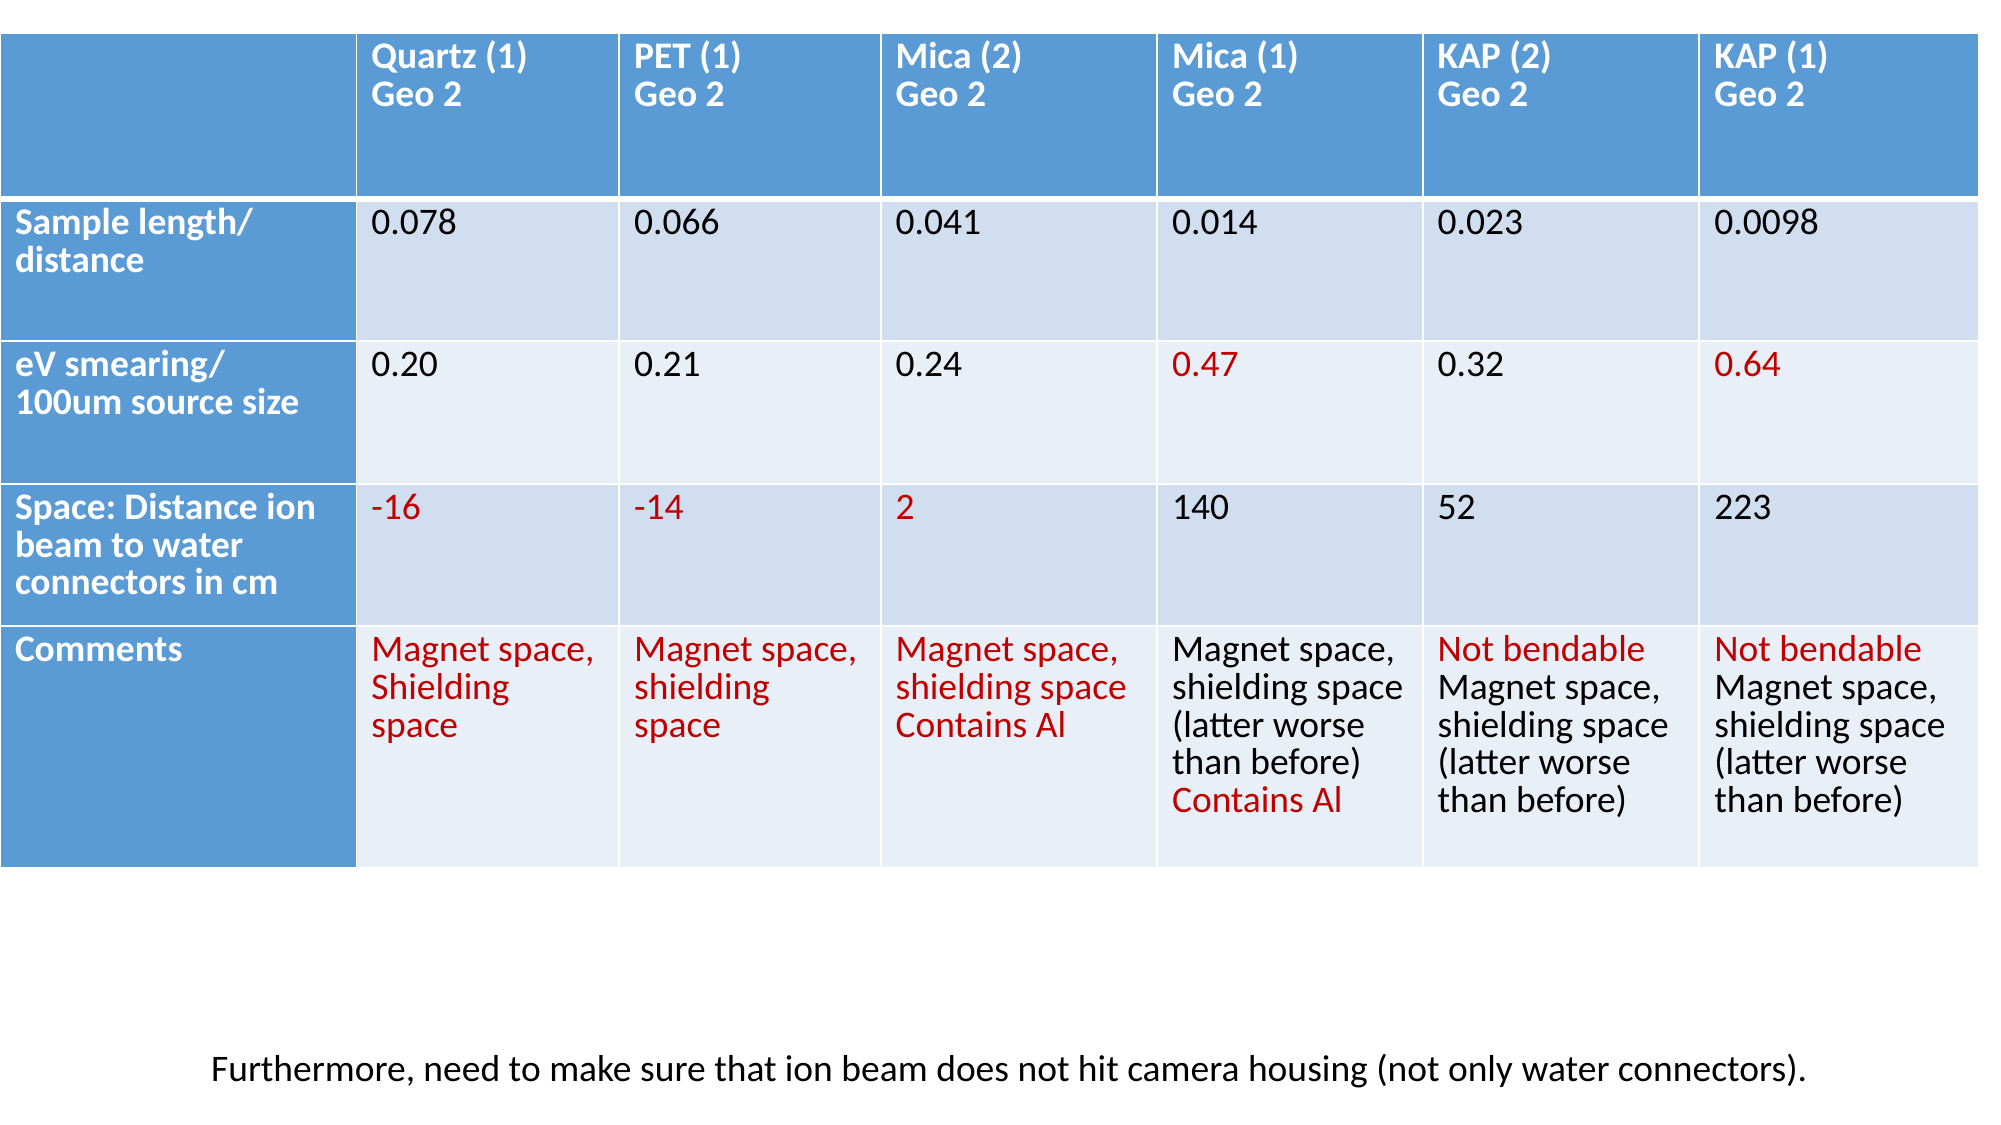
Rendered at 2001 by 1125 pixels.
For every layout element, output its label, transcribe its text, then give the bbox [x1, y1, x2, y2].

text_box Furthermore, need to make sure that ion beam does not hit camera housing (not only water connectors). [196, 1036, 1824, 1097]
